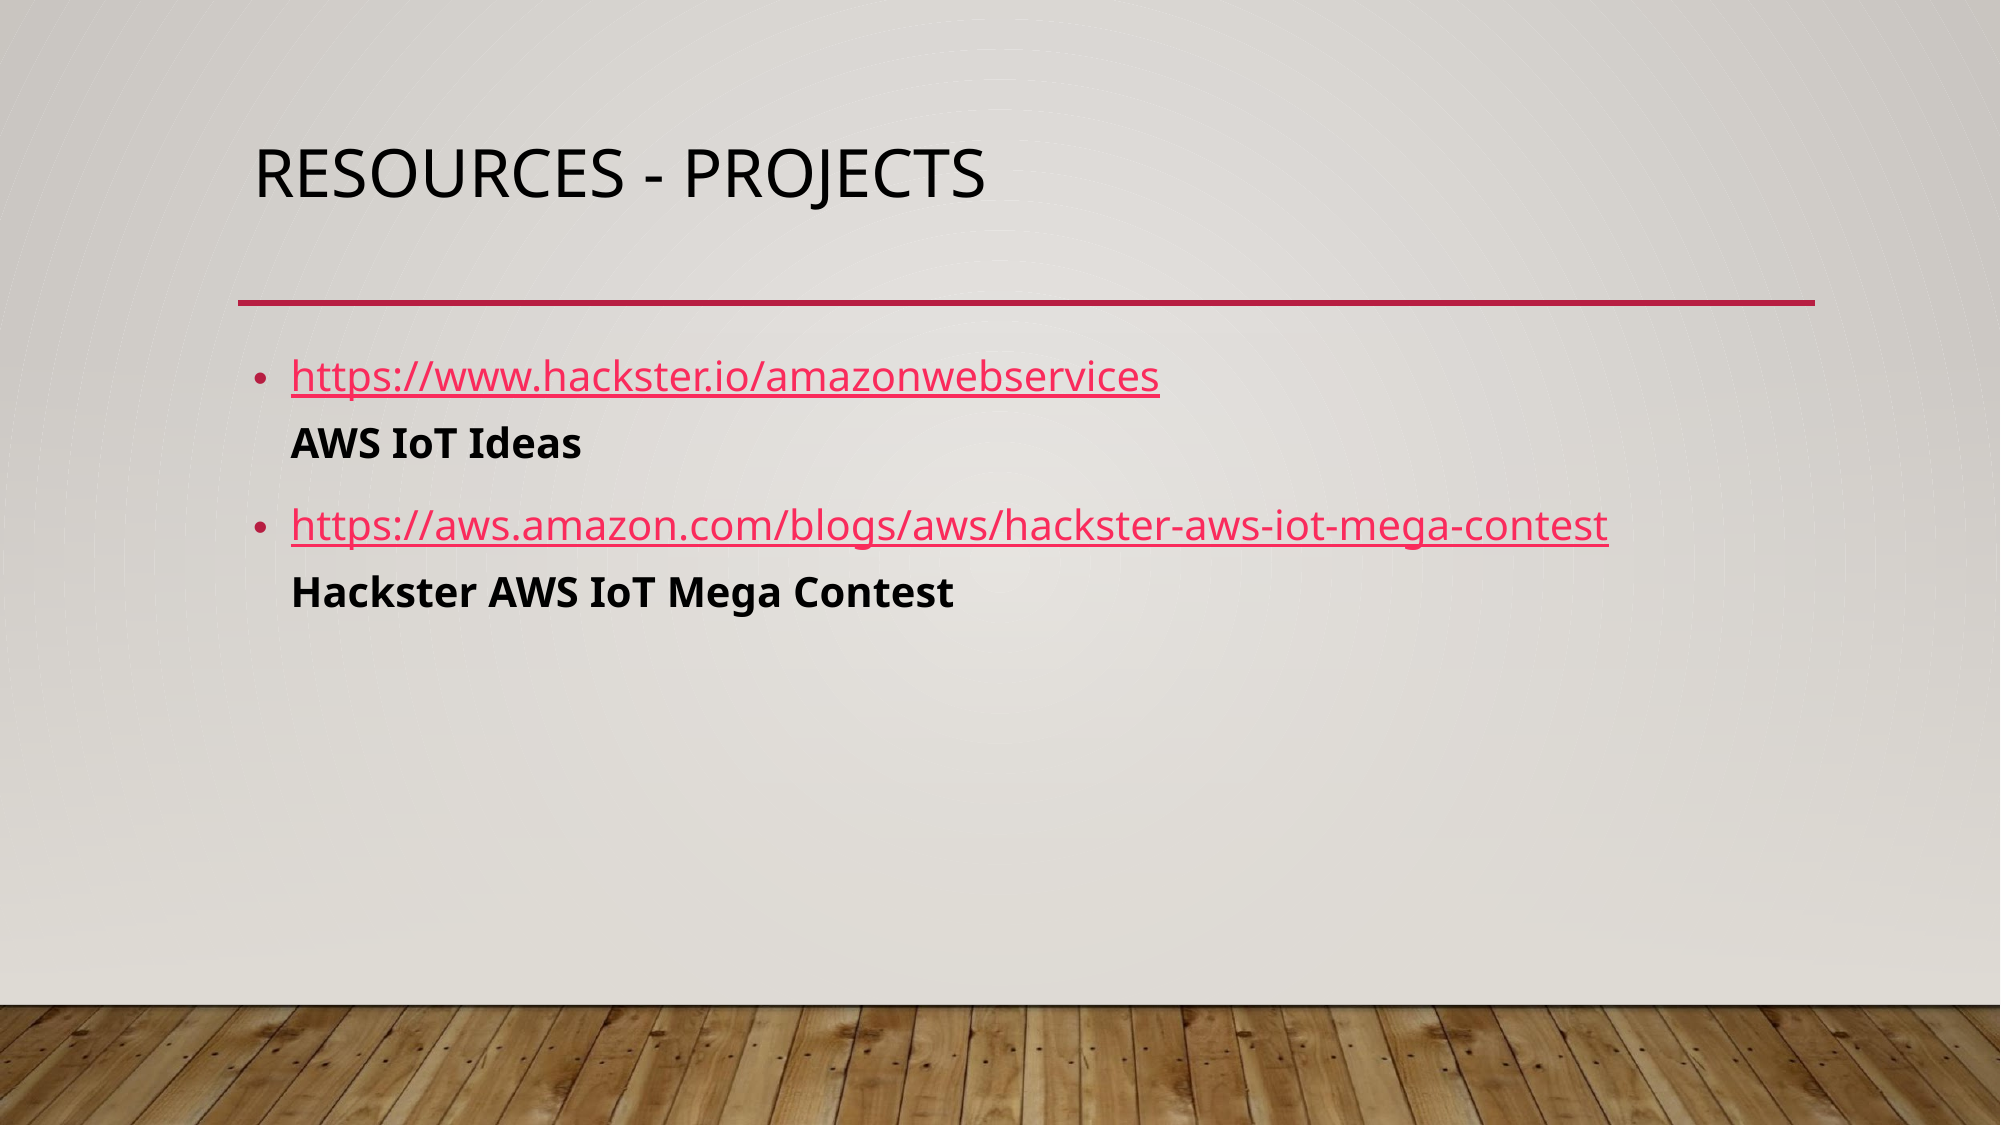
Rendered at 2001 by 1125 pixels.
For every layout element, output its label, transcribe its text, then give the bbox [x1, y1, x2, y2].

list https://www.hackster.io/amazonwebservices AWS IoT Ideas https://aws.amazon.com/blogs/aws/hackster-aws-iot-mega-contest Hackster AWS IoT Mega Contest [238, 330, 1814, 897]
picture [0, 1005, 2000, 1125]
title RESOURCES - PROJECTS [238, 131, 1814, 305]
